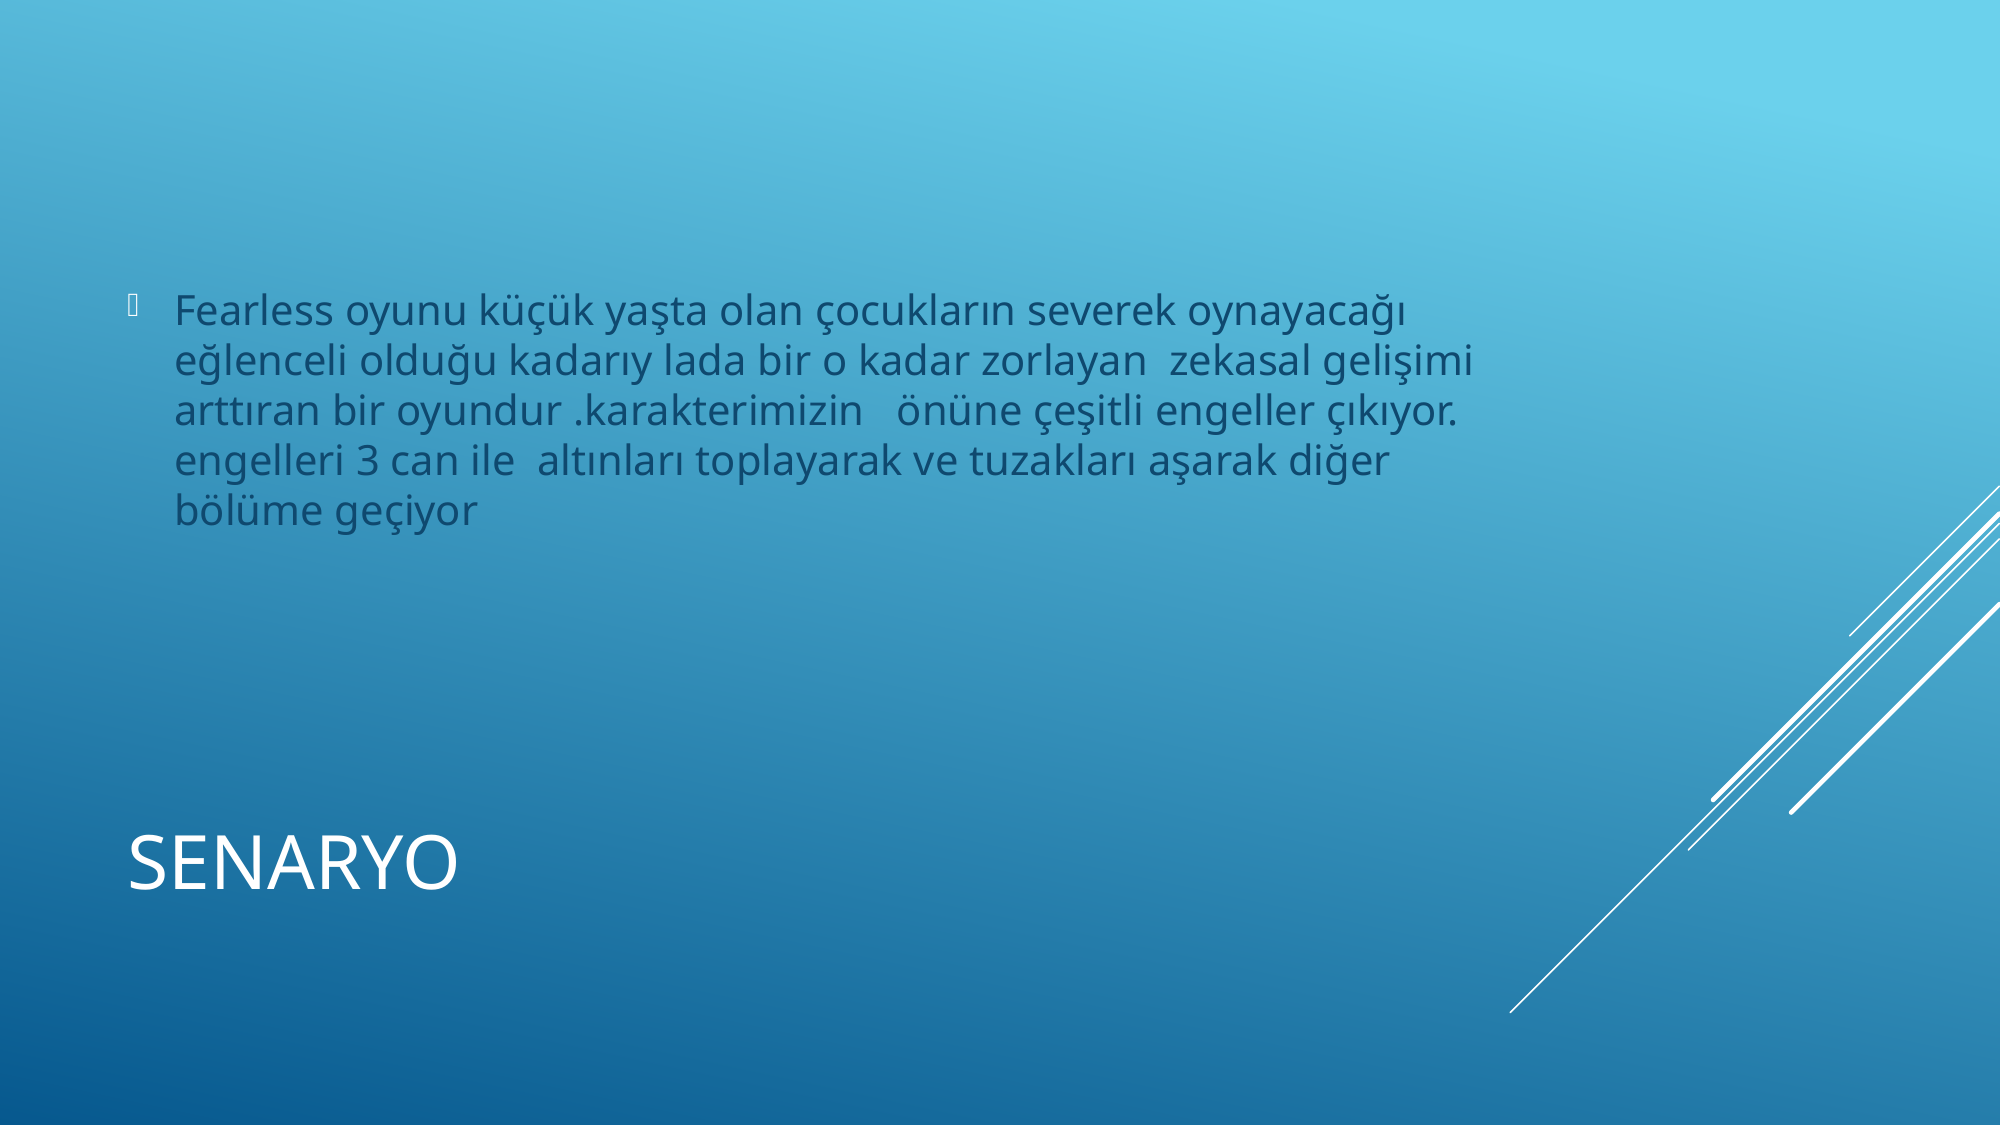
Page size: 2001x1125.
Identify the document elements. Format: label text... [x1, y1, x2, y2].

list Fearless oyunu küçük yaşta olan çocukların severek oynayacağı eğlenceli olduğu kadarıy lada bir o kadar zorlayan zekasal gelişimi arttıran bir oyundur .karakterimizin önüne çeşitli engeller çıkıyor. engelleri 3 can ile altınları toplayarak ve tuzakları aşarak diğer bölüme geçiyor [112, 112, 1513, 706]
title SENARYO [112, 736, 1513, 984]
